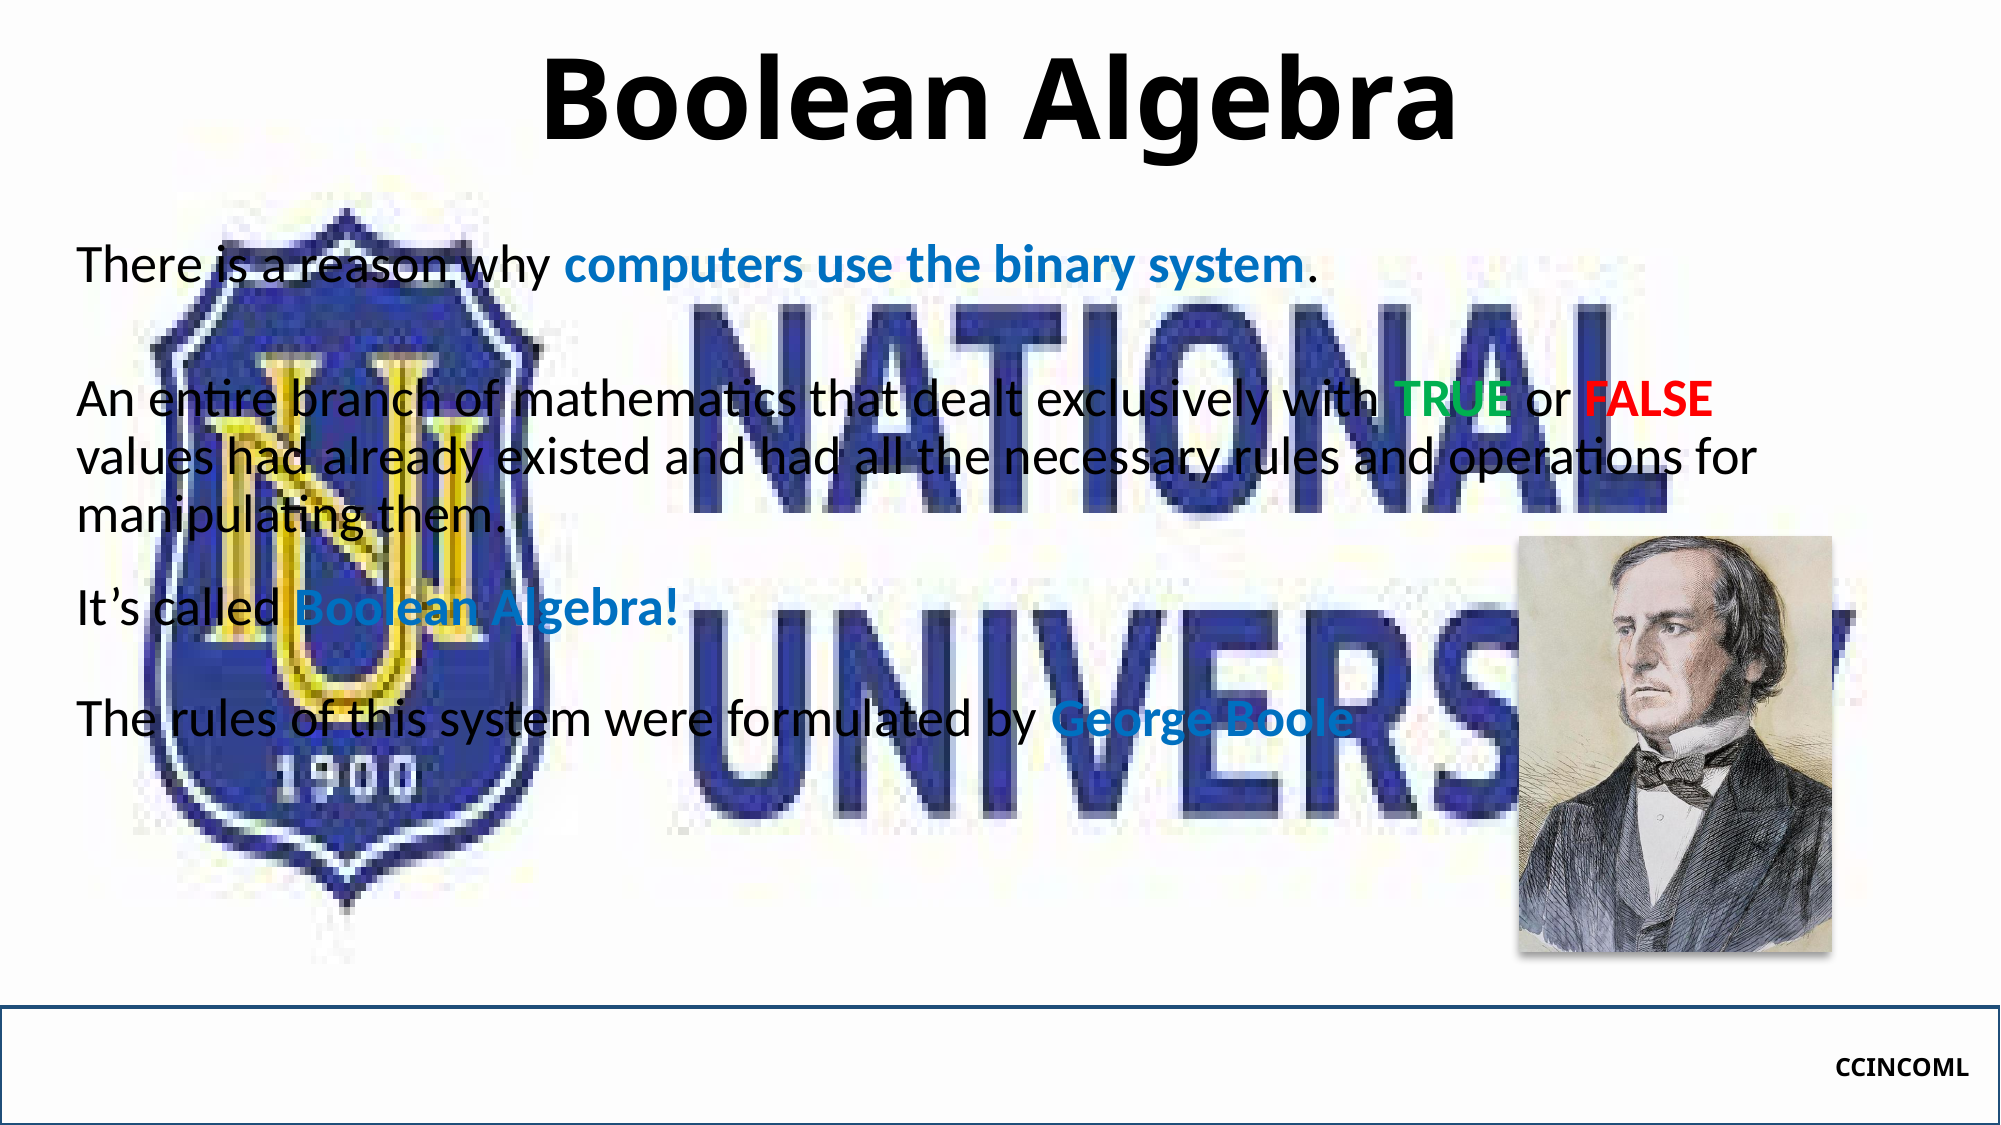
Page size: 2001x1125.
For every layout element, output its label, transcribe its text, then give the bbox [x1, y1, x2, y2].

text_box There is a reason why computers use the binary system. [61, 228, 1367, 306]
text_box The rules of this system were formulated by George Boole [61, 682, 1397, 875]
picture [0, 0, 2000, 1007]
title Boolean Algebra [249, 31, 1750, 172]
text_box An entire branch of mathematics that dealt exclusively with TRUE or FALSE values had already existed and had all the necessary rules and operations for manipulating them. [61, 361, 1831, 554]
text_box It’s called Boolean Algebra! [61, 571, 713, 682]
footer CCINCOML [0, 1007, 2000, 1125]
